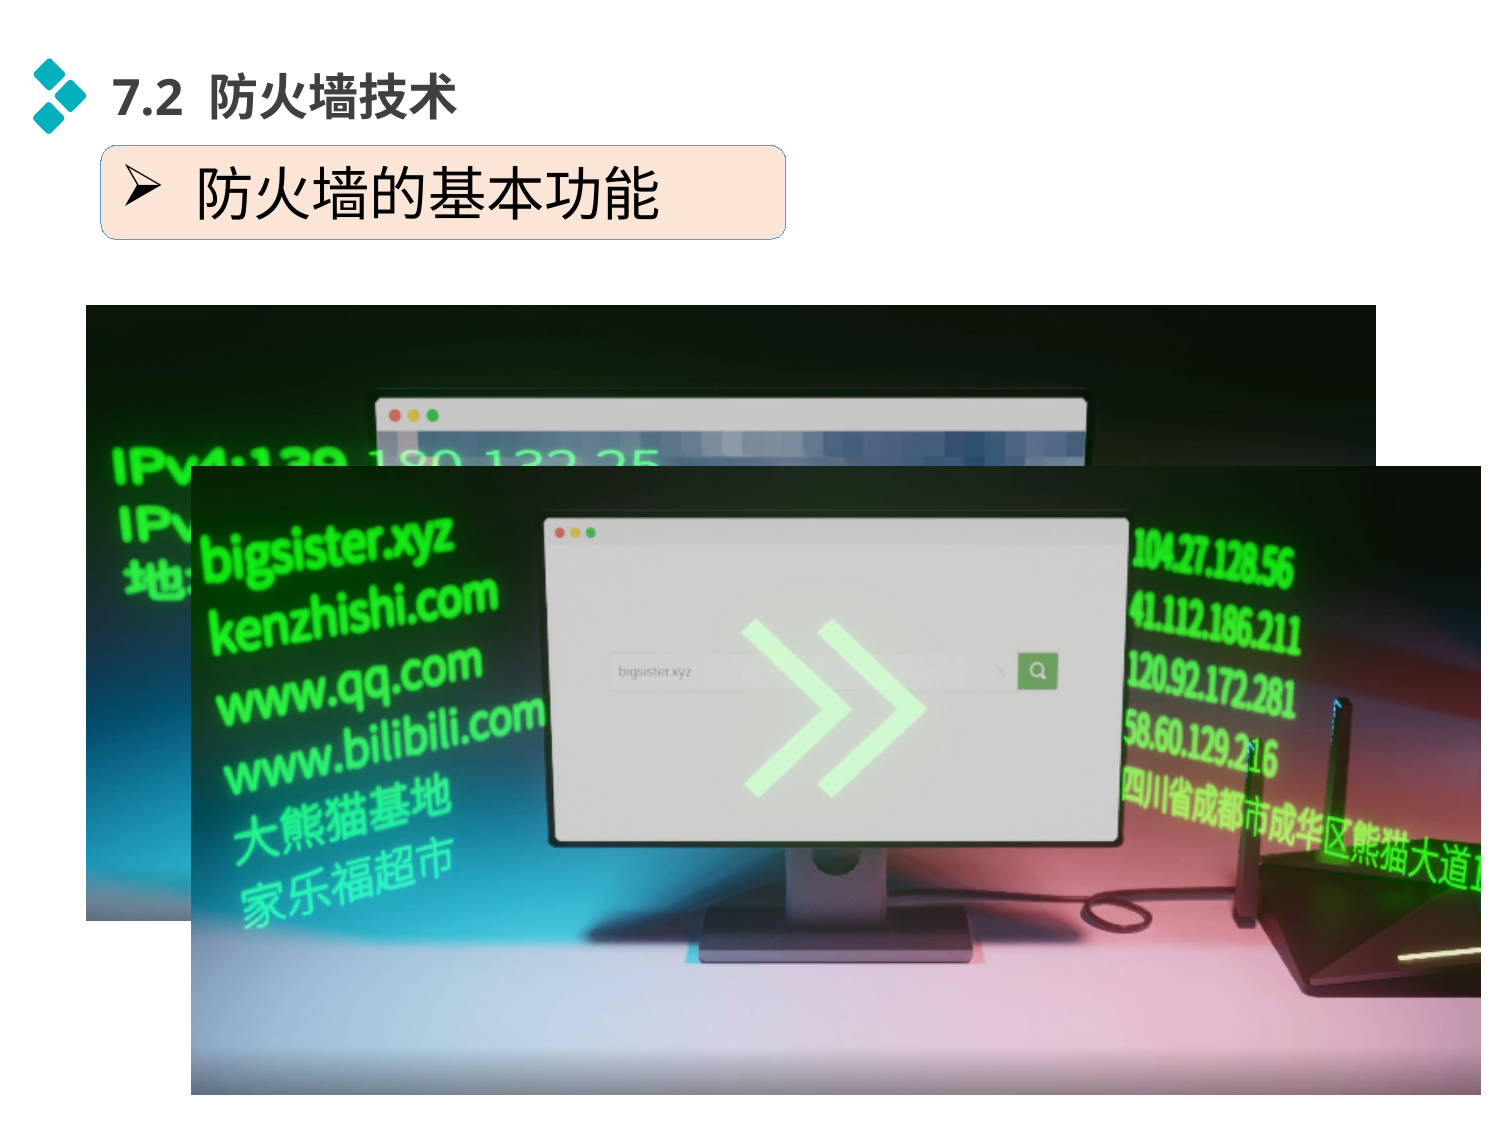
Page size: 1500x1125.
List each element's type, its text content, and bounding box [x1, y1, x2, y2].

picture [86, 305, 1481, 1095]
text_box 防火墙的基本功能 [100, 145, 786, 240]
text_box 7.2 防火墙技术 [100, 59, 556, 131]
text_box [54, 79, 87, 113]
text_box [33, 58, 66, 91]
text_box [32, 102, 65, 135]
